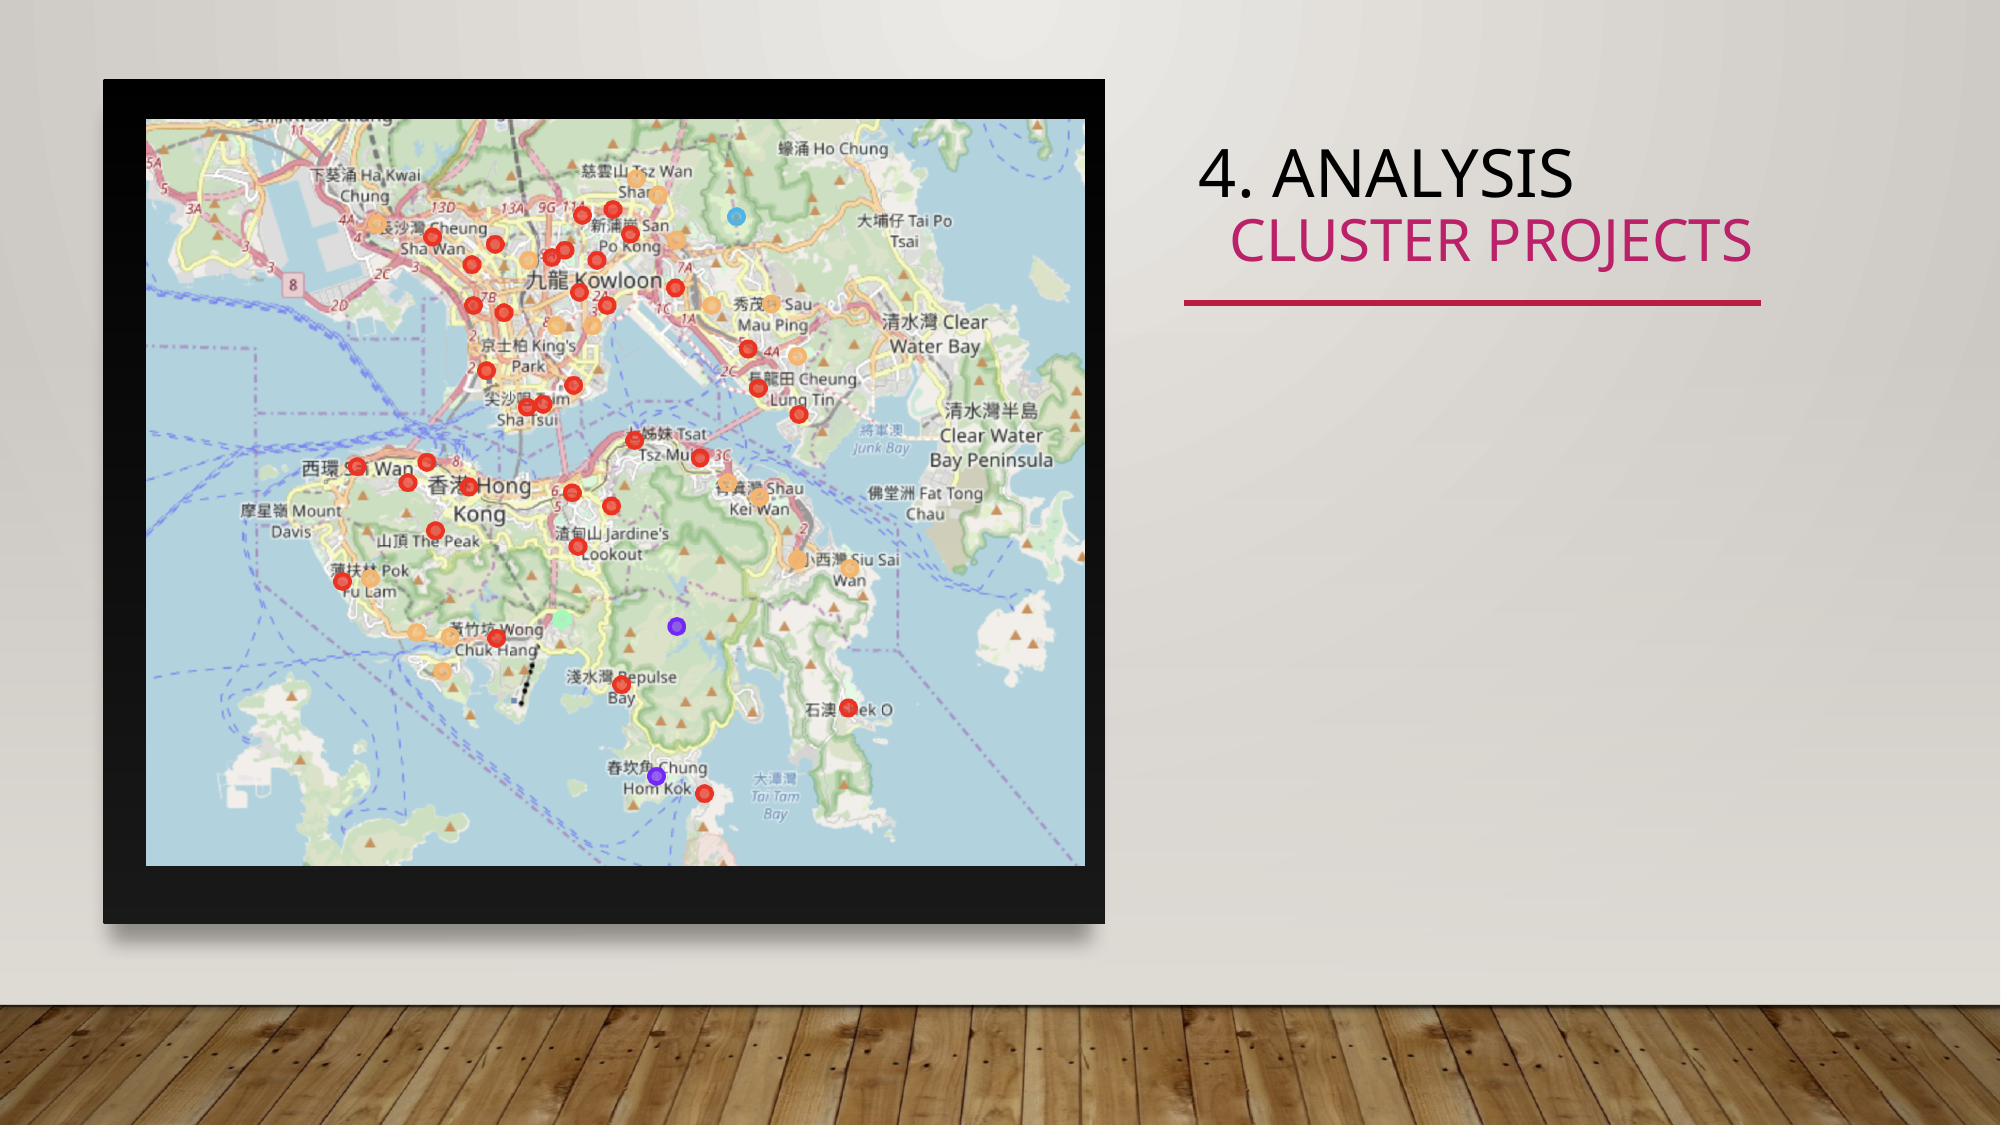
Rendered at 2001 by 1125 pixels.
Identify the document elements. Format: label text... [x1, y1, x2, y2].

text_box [103, 78, 1106, 924]
text_box [0, 0, 2000, 330]
picture [0, 1006, 2000, 1125]
picture [146, 119, 1085, 867]
title 4. Analysis Cluster Projects [1184, 131, 1880, 305]
text_box [0, 330, 2000, 1004]
